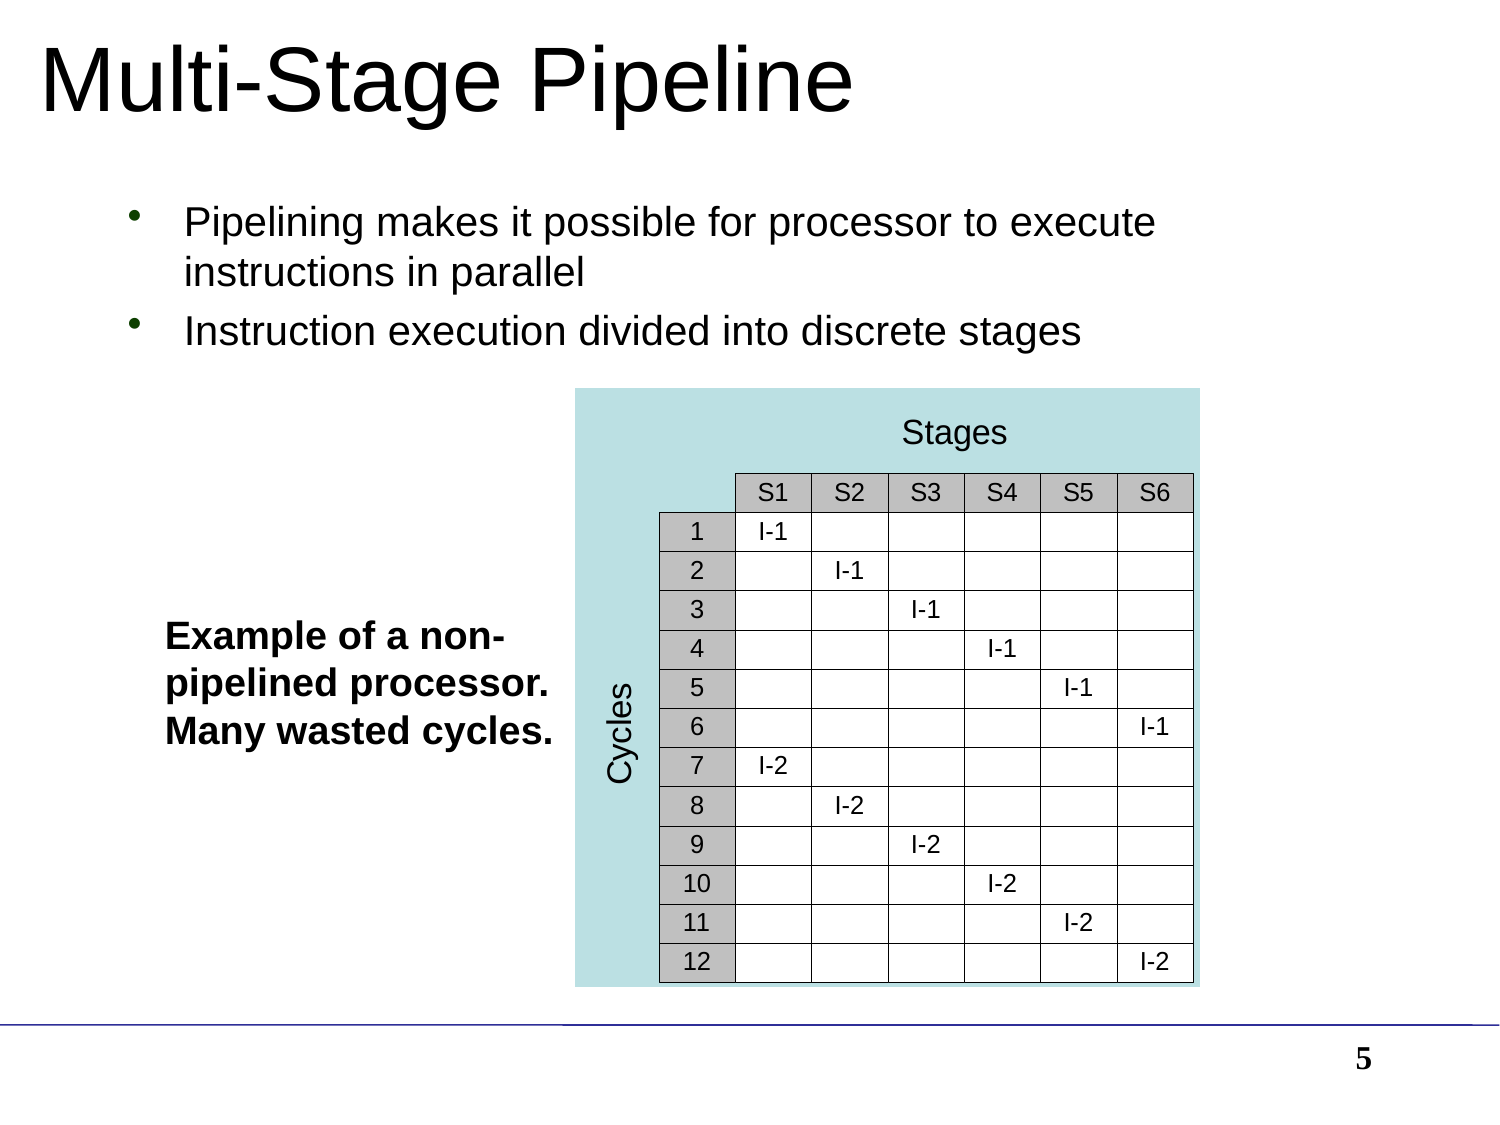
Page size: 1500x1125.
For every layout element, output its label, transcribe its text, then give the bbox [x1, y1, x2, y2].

list Pipelining makes it possible for processor to execute instructions in parallel Instruction execution divided into discrete stages [112, 187, 1388, 363]
slide_number 5 [1224, 1025, 1388, 1088]
text_box Example of a non-pipelined processor. Many wasted cycles. [150, 587, 569, 775]
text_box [574, 387, 1201, 988]
title Multi-Stage Pipeline [24, 12, 1488, 200]
